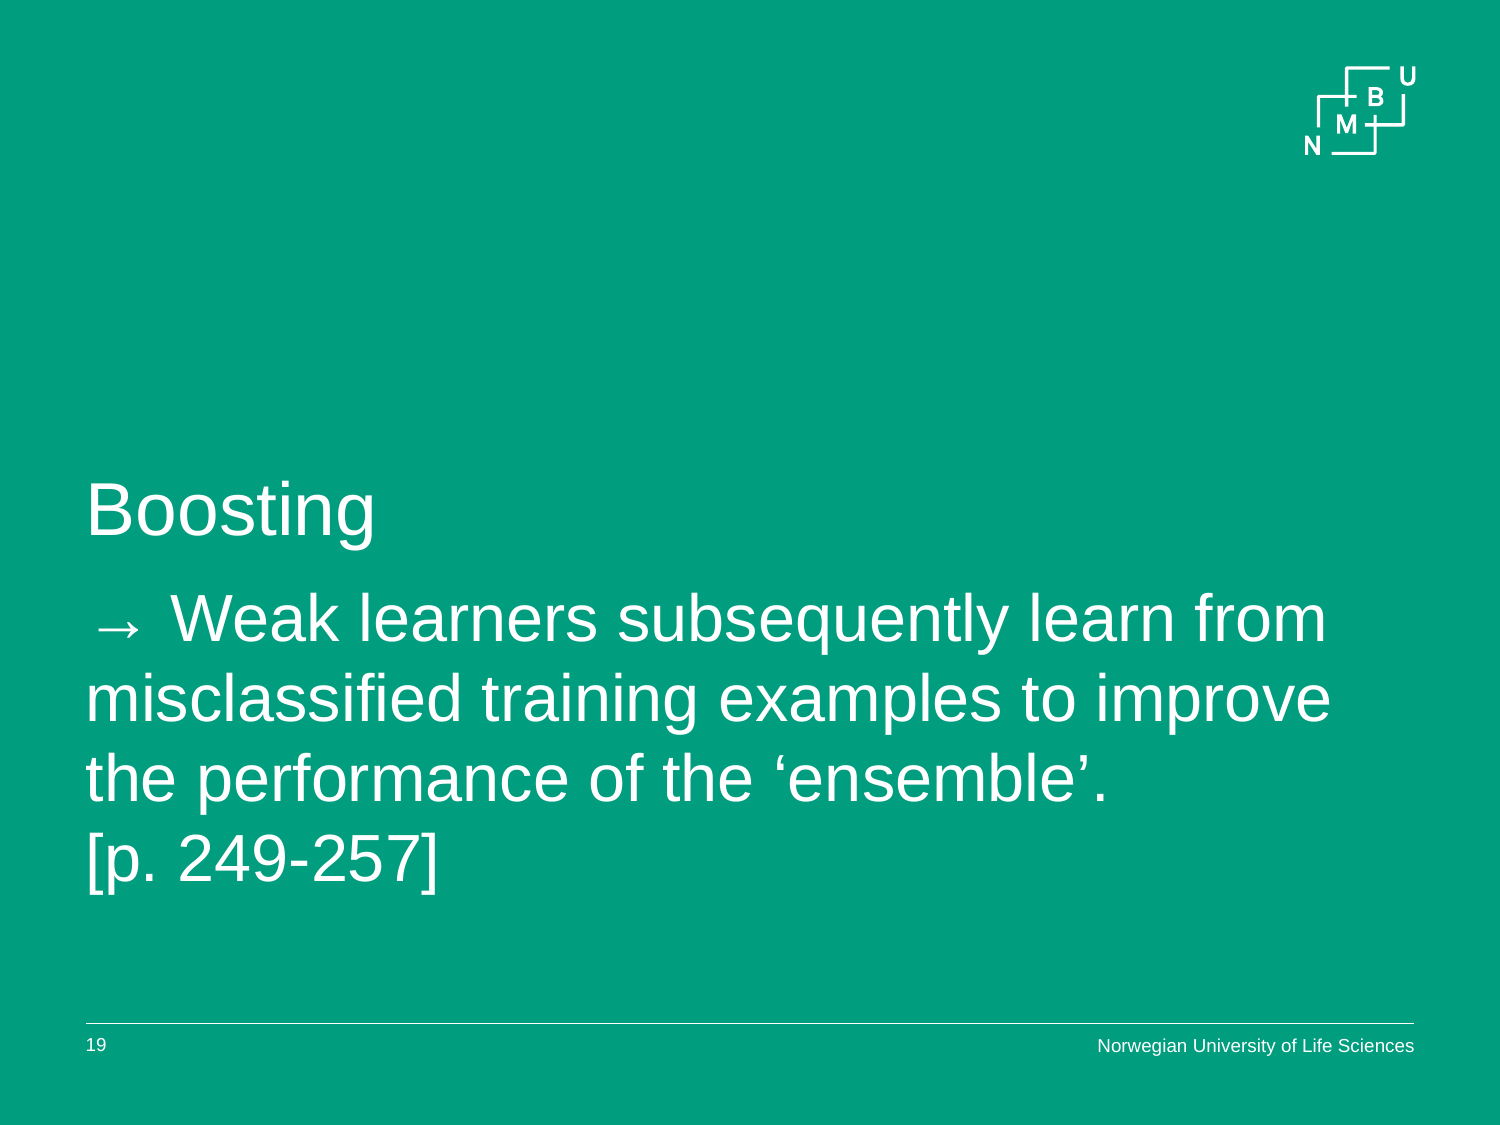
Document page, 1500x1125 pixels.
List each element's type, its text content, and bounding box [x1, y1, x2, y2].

subtitle → Weak learners subsequently learn from misclassified training examples to improve the performance of the ‘ensemble’. [p. 249-257] [85, 574, 1406, 636]
footer Norwegian University of Life Sciences [908, 1027, 1415, 1062]
title Boosting [85, 429, 1406, 551]
slide_number 18 [85, 1027, 432, 1061]
